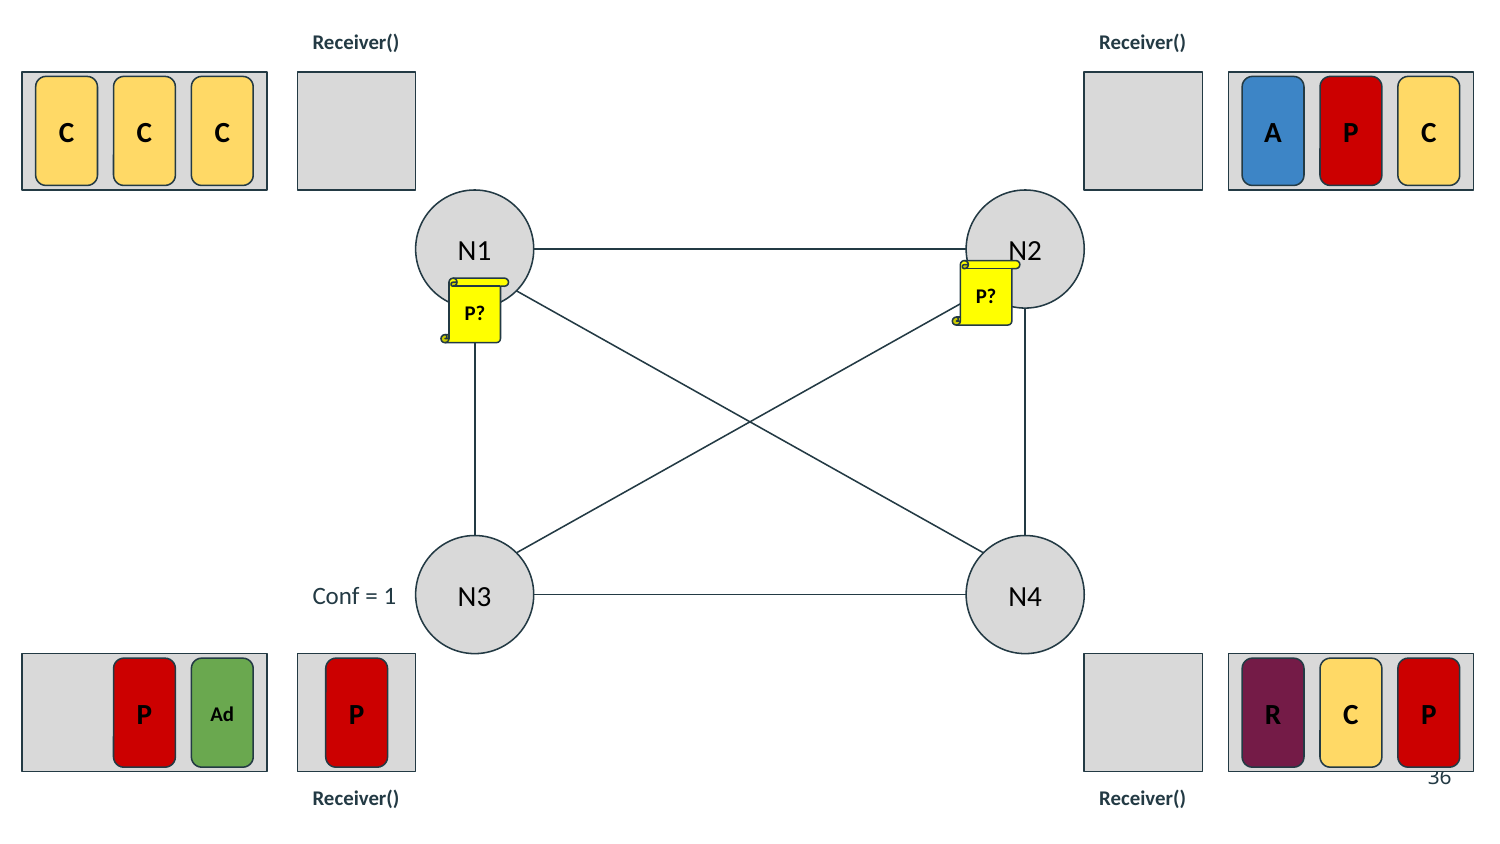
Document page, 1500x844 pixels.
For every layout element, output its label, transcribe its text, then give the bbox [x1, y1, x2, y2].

text_box [1228, 653, 1474, 772]
text_box [1084, 71, 1203, 190]
text_box Receiver() [297, 771, 416, 822]
text_box N4 [966, 535, 1085, 654]
text_box N3 [416, 535, 534, 654]
text_box C [35, 76, 98, 186]
text_box P? [960, 260, 1020, 326]
text_box N1 [415, 189, 534, 302]
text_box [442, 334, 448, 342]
text_box A [1242, 76, 1304, 186]
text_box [516, 290, 984, 554]
text_box Conf = 1 [297, 564, 416, 625]
text_box C [1397, 76, 1460, 186]
text_box Receiver() [1084, 771, 1203, 822]
text_box R [1242, 658, 1304, 768]
text_box C [113, 76, 176, 186]
text_box [21, 653, 267, 772]
text_box P? [440, 278, 509, 343]
text_box Receiver() [297, 16, 416, 67]
text_box P [1397, 658, 1460, 768]
text_box C [1320, 658, 1382, 768]
text_box Ad [191, 658, 254, 768]
text_box Receiver() [1084, 16, 1203, 67]
text_box [297, 653, 416, 771]
text_box P [325, 658, 388, 768]
text_box [1228, 71, 1474, 190]
text_box P [113, 658, 176, 768]
text_box [21, 71, 267, 190]
text_box N2 [966, 189, 1085, 309]
slide_number ‹#› [1376, 772, 1467, 810]
text_box P [1320, 76, 1382, 186]
text_box C [191, 76, 254, 186]
text_box [1084, 653, 1203, 771]
text_box [297, 71, 416, 190]
